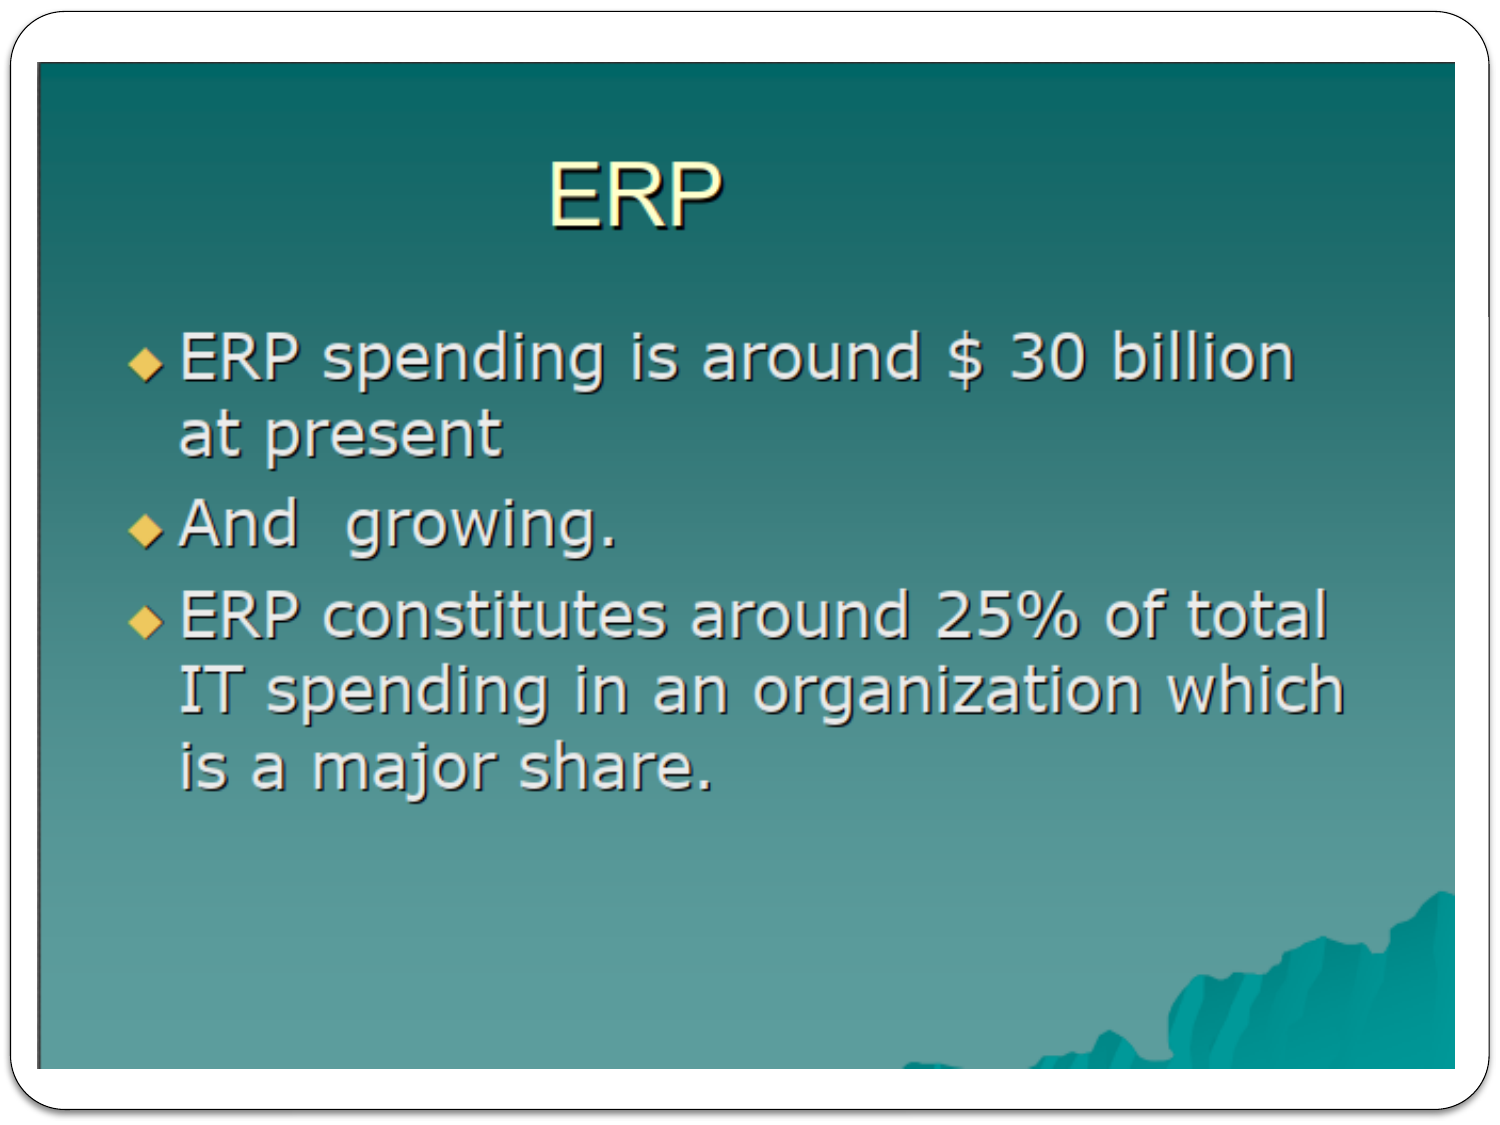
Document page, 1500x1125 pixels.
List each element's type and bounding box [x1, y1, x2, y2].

picture [37, 62, 1455, 1069]
